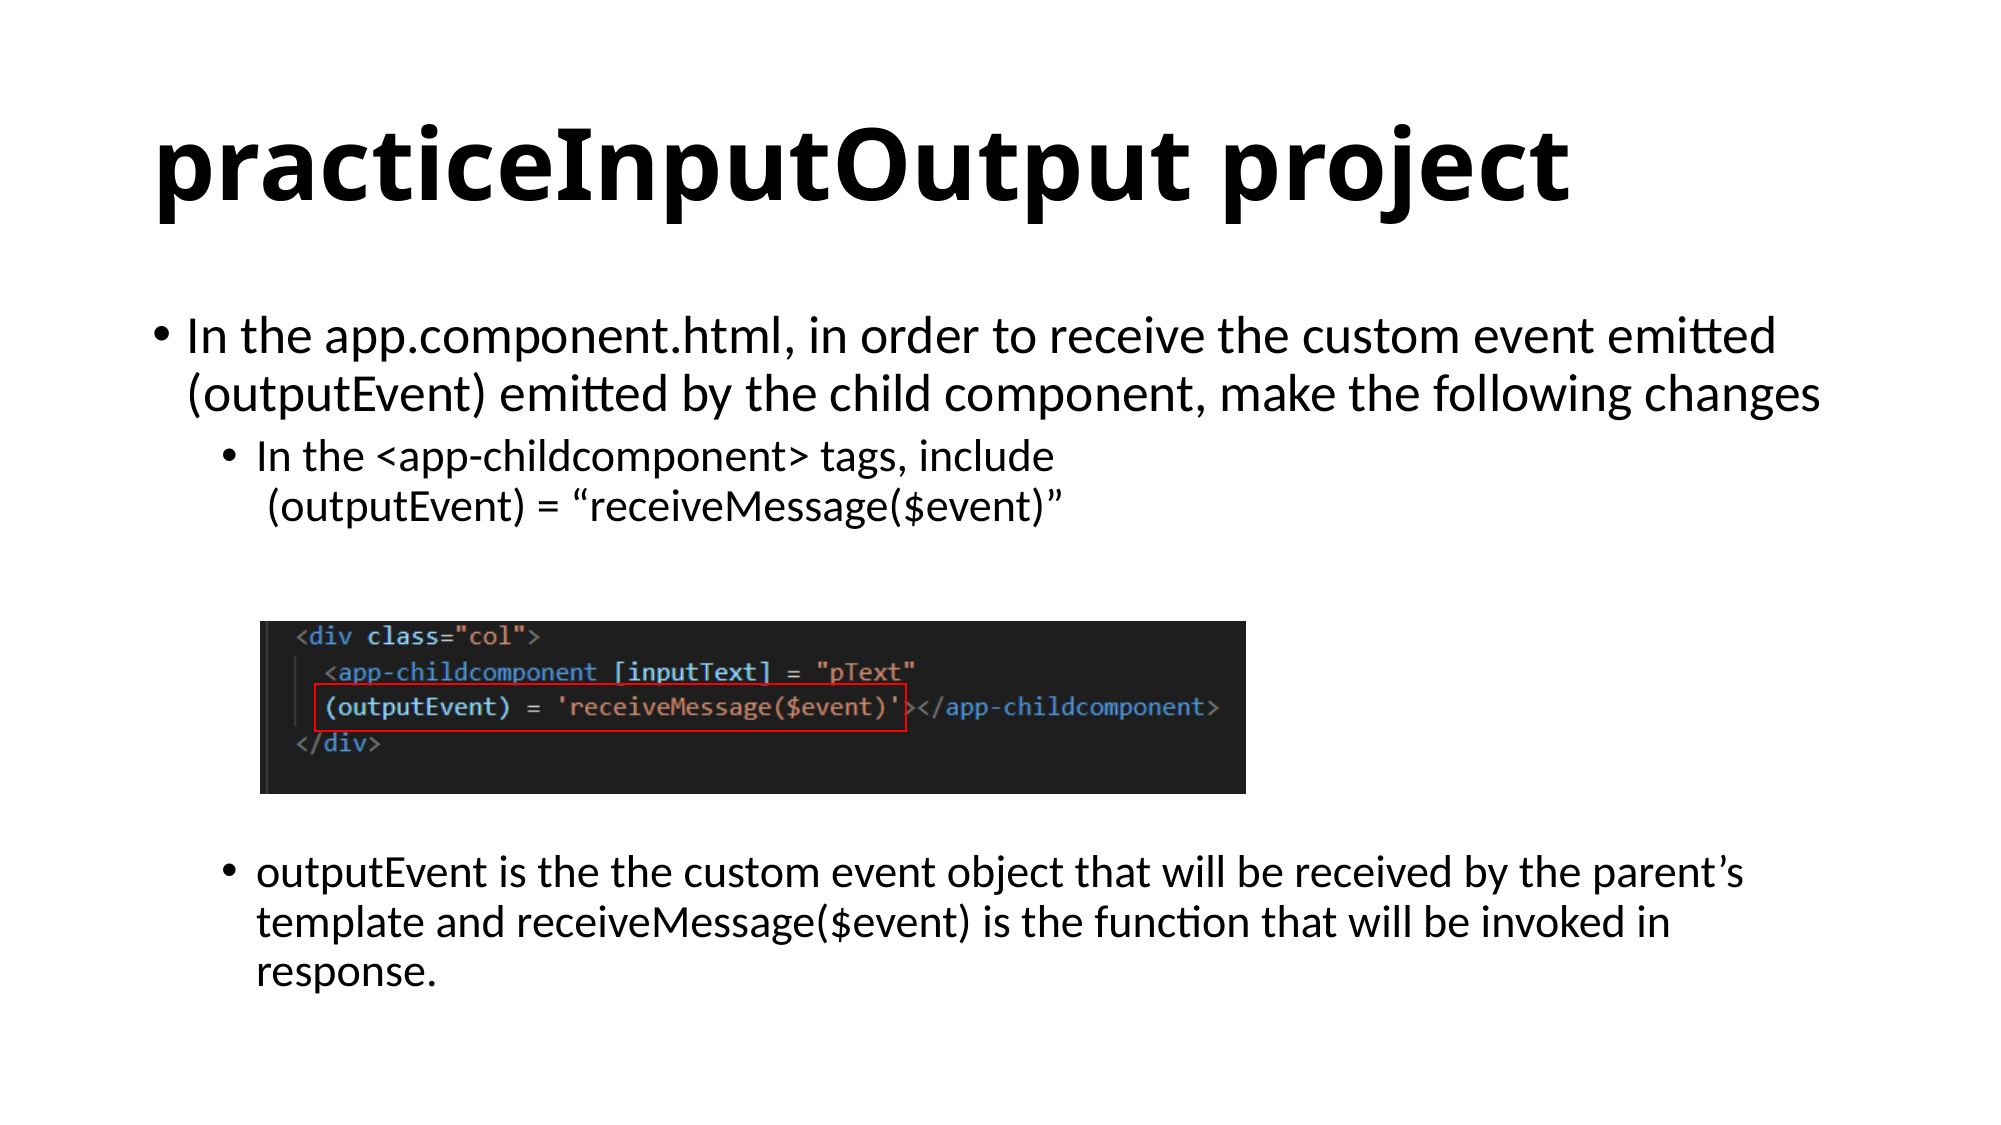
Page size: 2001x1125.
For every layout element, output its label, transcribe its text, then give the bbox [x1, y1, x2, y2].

list In the app.component.html, in order to receive the custom event emitted (outputEvent) emitted by the child component, make the following changes In the <app-childcomponent> tags, include (outputEvent) = “receiveMessage($event)” outputEvent is the the custom event object that will be received by the parent’s template and receiveMessage($event) is the function that will be invoked in response. [137, 299, 1863, 1014]
picture [260, 621, 1246, 794]
title practiceInputOutput project [137, 59, 1863, 278]
